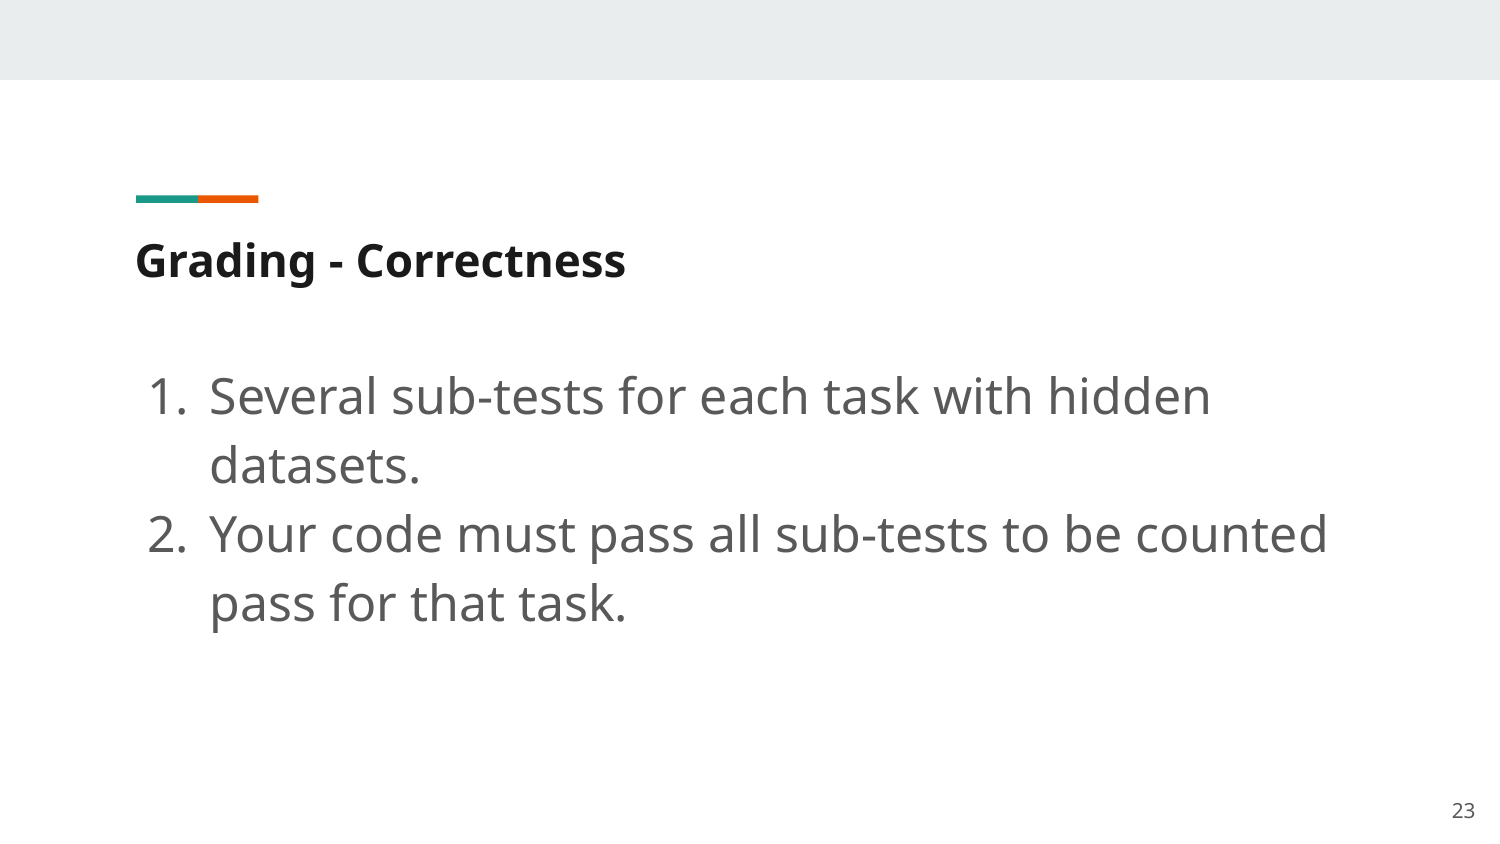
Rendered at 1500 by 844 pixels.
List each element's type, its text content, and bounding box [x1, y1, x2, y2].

list Several sub-tests for each task with hidden datasets. Your code must pass all sub-tests to be counted pass for that task. [119, 341, 1381, 712]
slide_number 23 [1435, 783, 1491, 839]
title Grading - Correctness [119, 216, 1381, 305]
